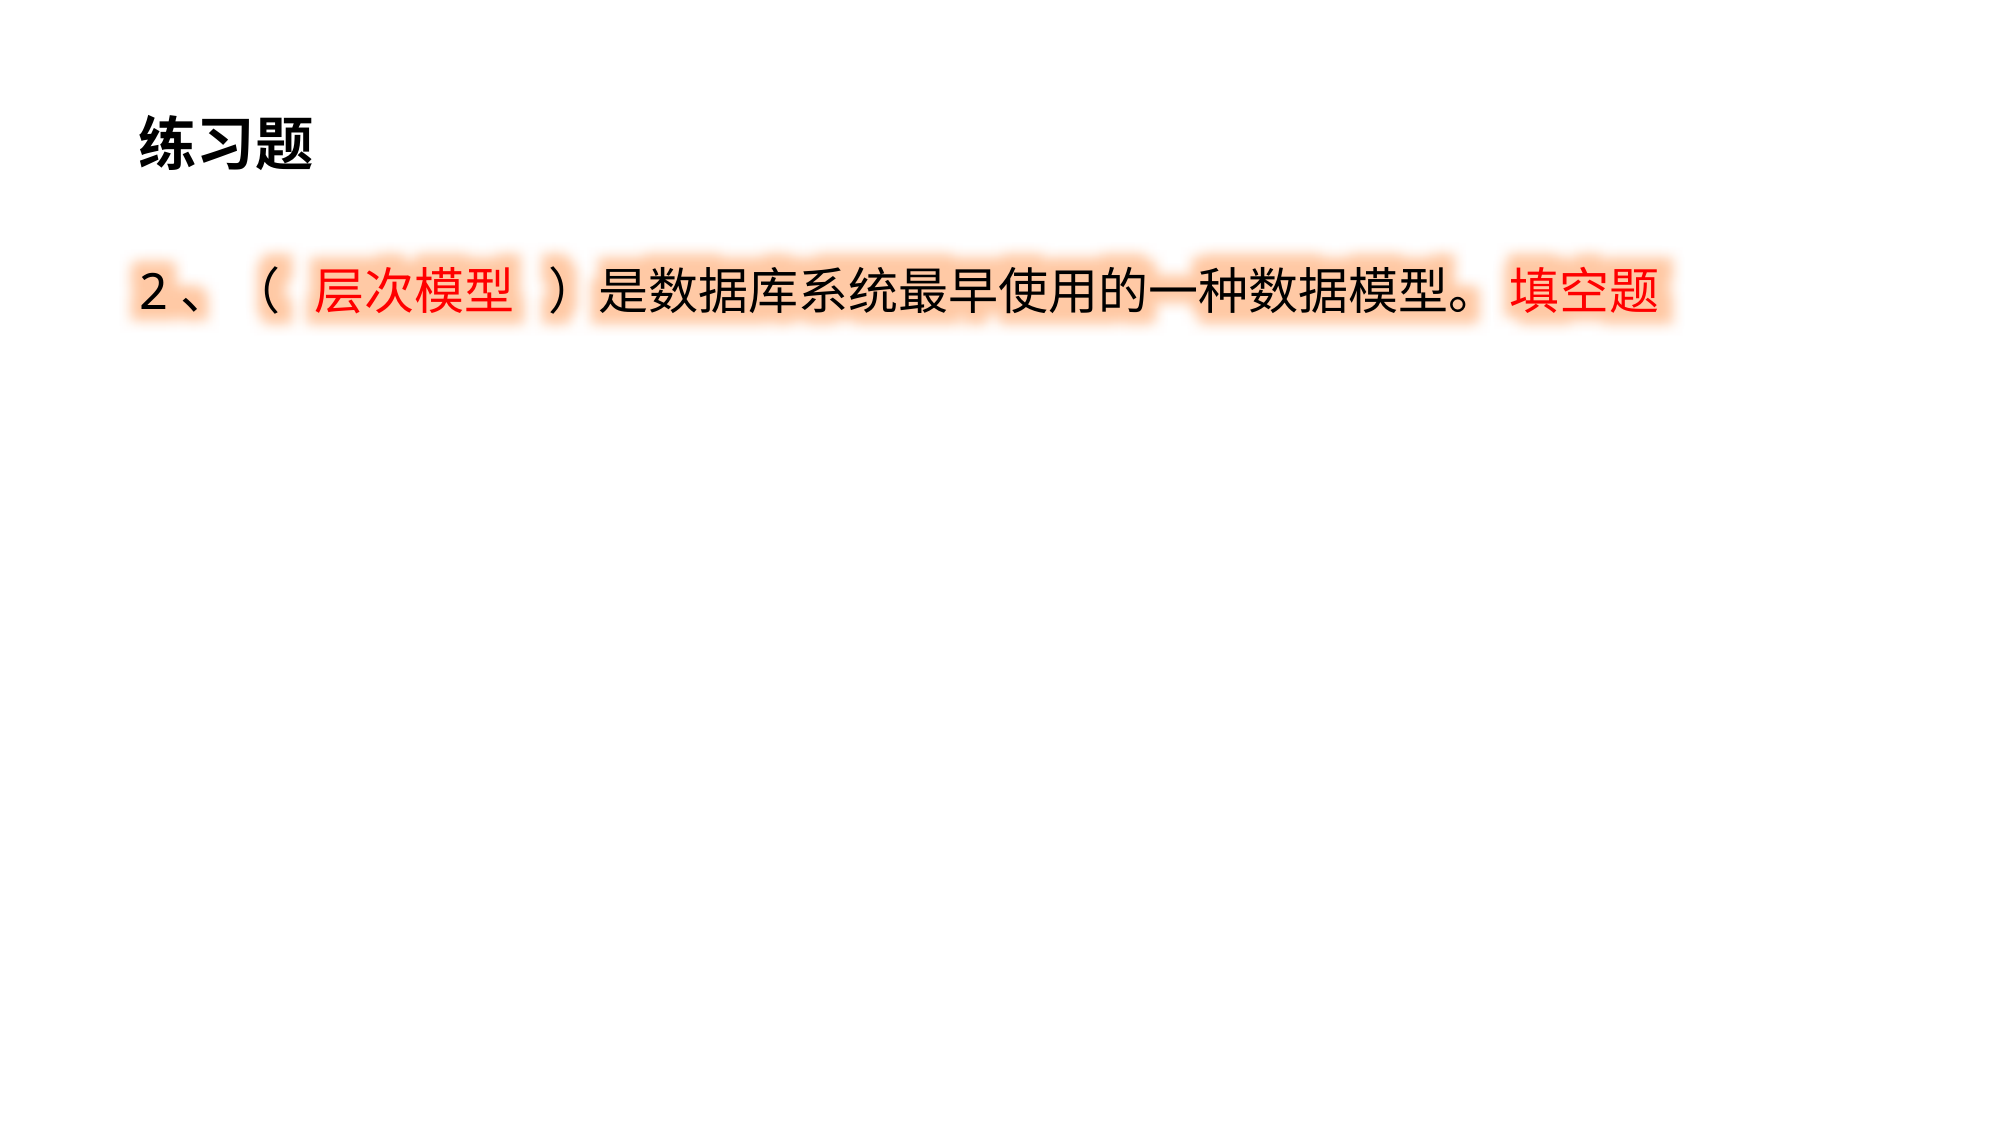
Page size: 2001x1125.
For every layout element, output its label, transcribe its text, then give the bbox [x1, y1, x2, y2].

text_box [113, 212, 1847, 1055]
text_box 2、（ 层次模型 ）是数据库系统最早使用的一种数据模型。 填空题 [120, 219, 1839, 1047]
text_box 数据库系统概述 [117, 216, 1843, 1051]
text_box 练习题 [120, 97, 1568, 187]
